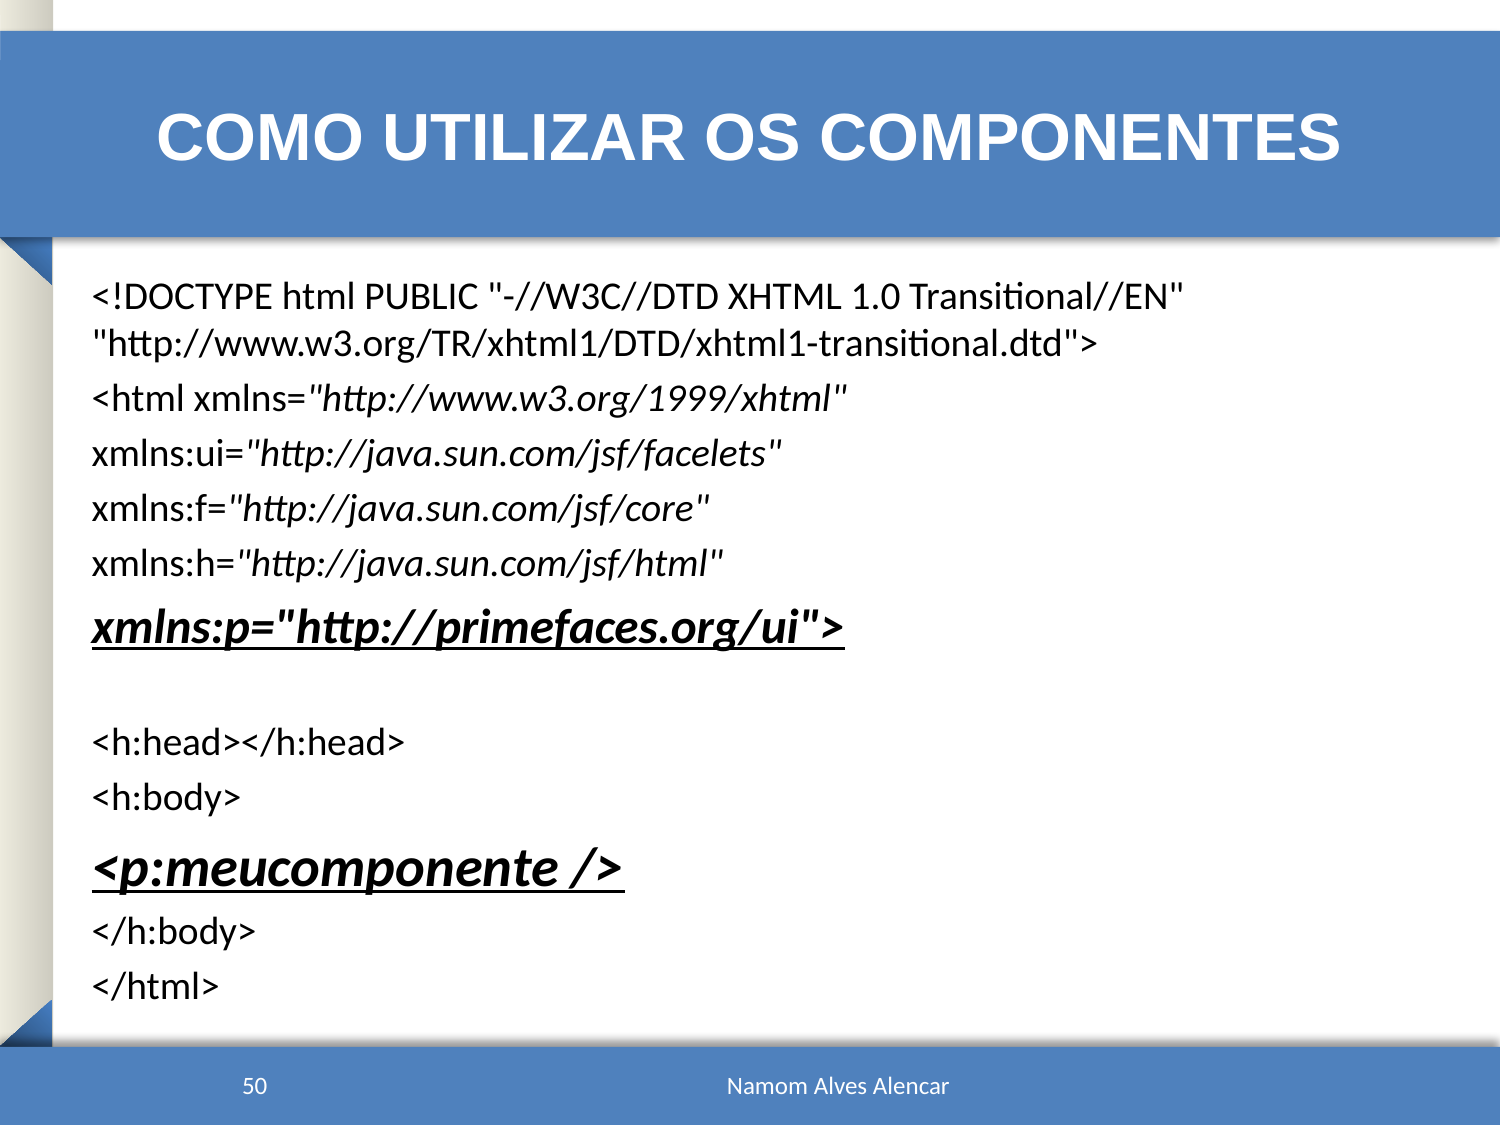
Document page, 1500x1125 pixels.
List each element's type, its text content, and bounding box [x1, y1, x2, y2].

list <!DOCTYPE html PUBLIC "-//W3C//DTD XHTML 1.0 Transitional//EN" "http://www.w3.org/TR/xhtml1/DTD/xhtml1-transitional.dtd"> <html xmlns="http://www.w3.org/1999/xhtml" xmlns:ui="http://java.sun.com/jsf/facelets" xmlns:f="http://java.sun.com/jsf/core" xmlns:h="http://java.sun.com/jsf/html" xmlns:p="http://primefaces.org/ui"> <h:head></h:head> <h:body> <p:meucomponente /> </h:body> </html> [76, 262, 1483, 1024]
footer Namom Alves Alencar [601, 1054, 1077, 1115]
title Como utilizar os componentes [53, 57, 1447, 211]
slide_number 50 [227, 1054, 578, 1115]
